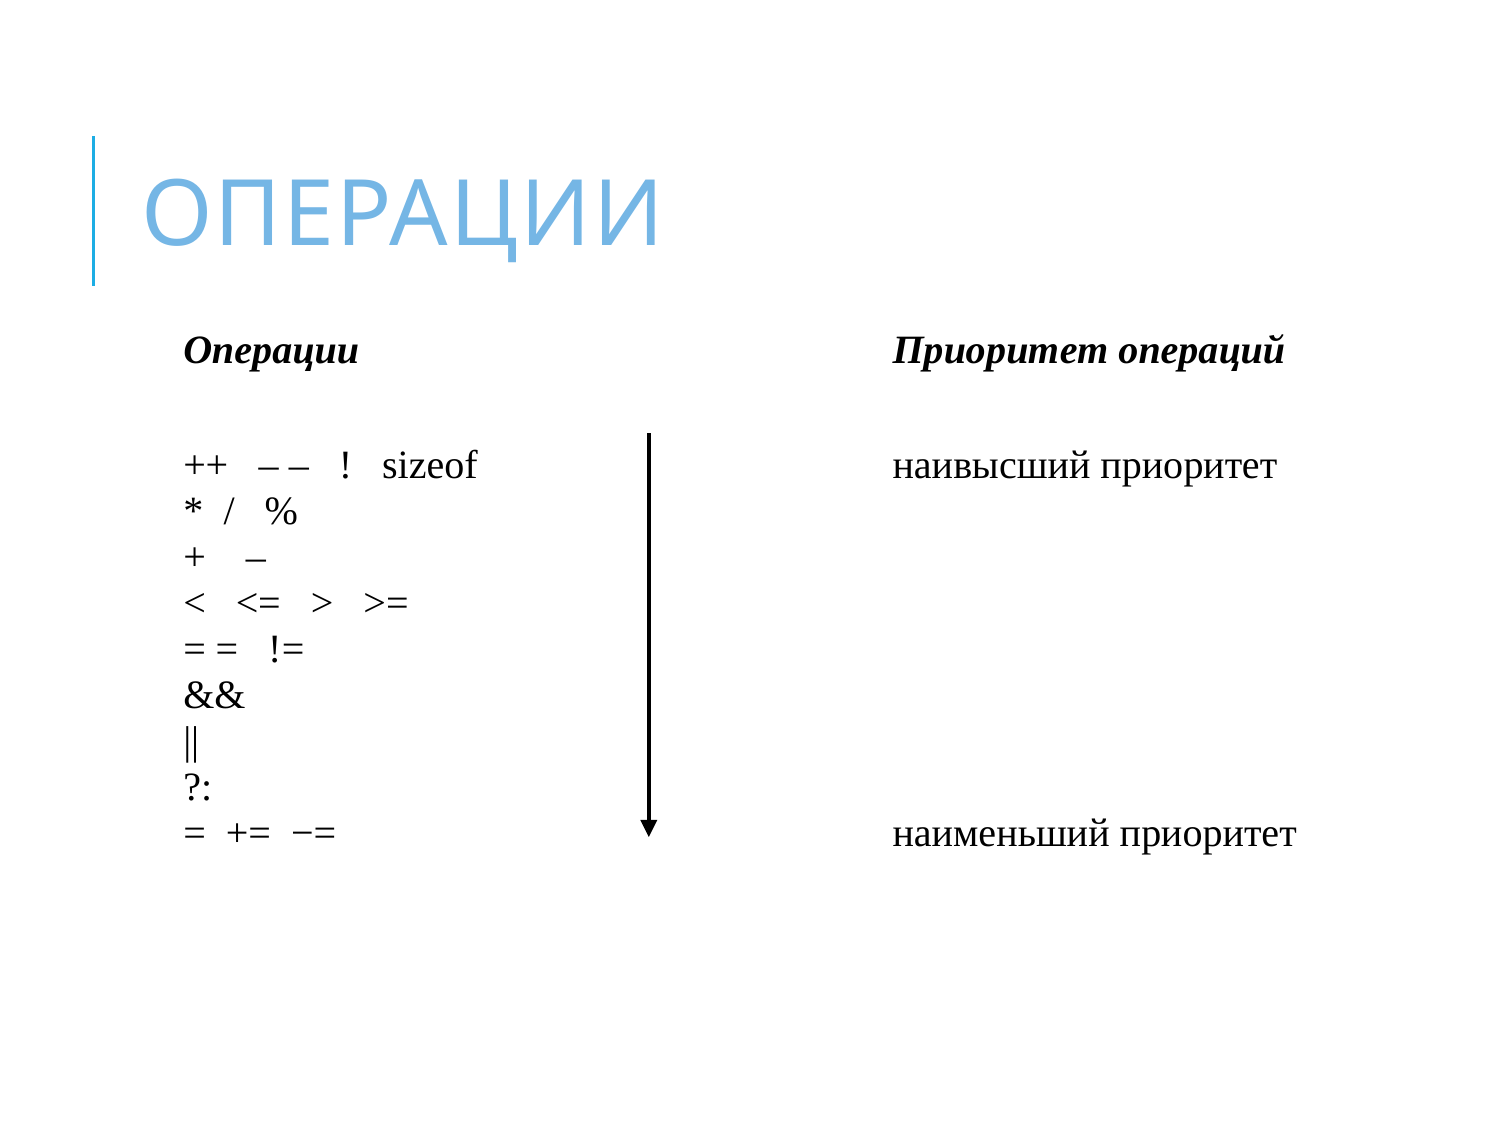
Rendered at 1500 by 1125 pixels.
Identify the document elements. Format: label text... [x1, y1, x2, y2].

picture [81, 326, 1499, 858]
title Операции [126, 96, 1322, 321]
